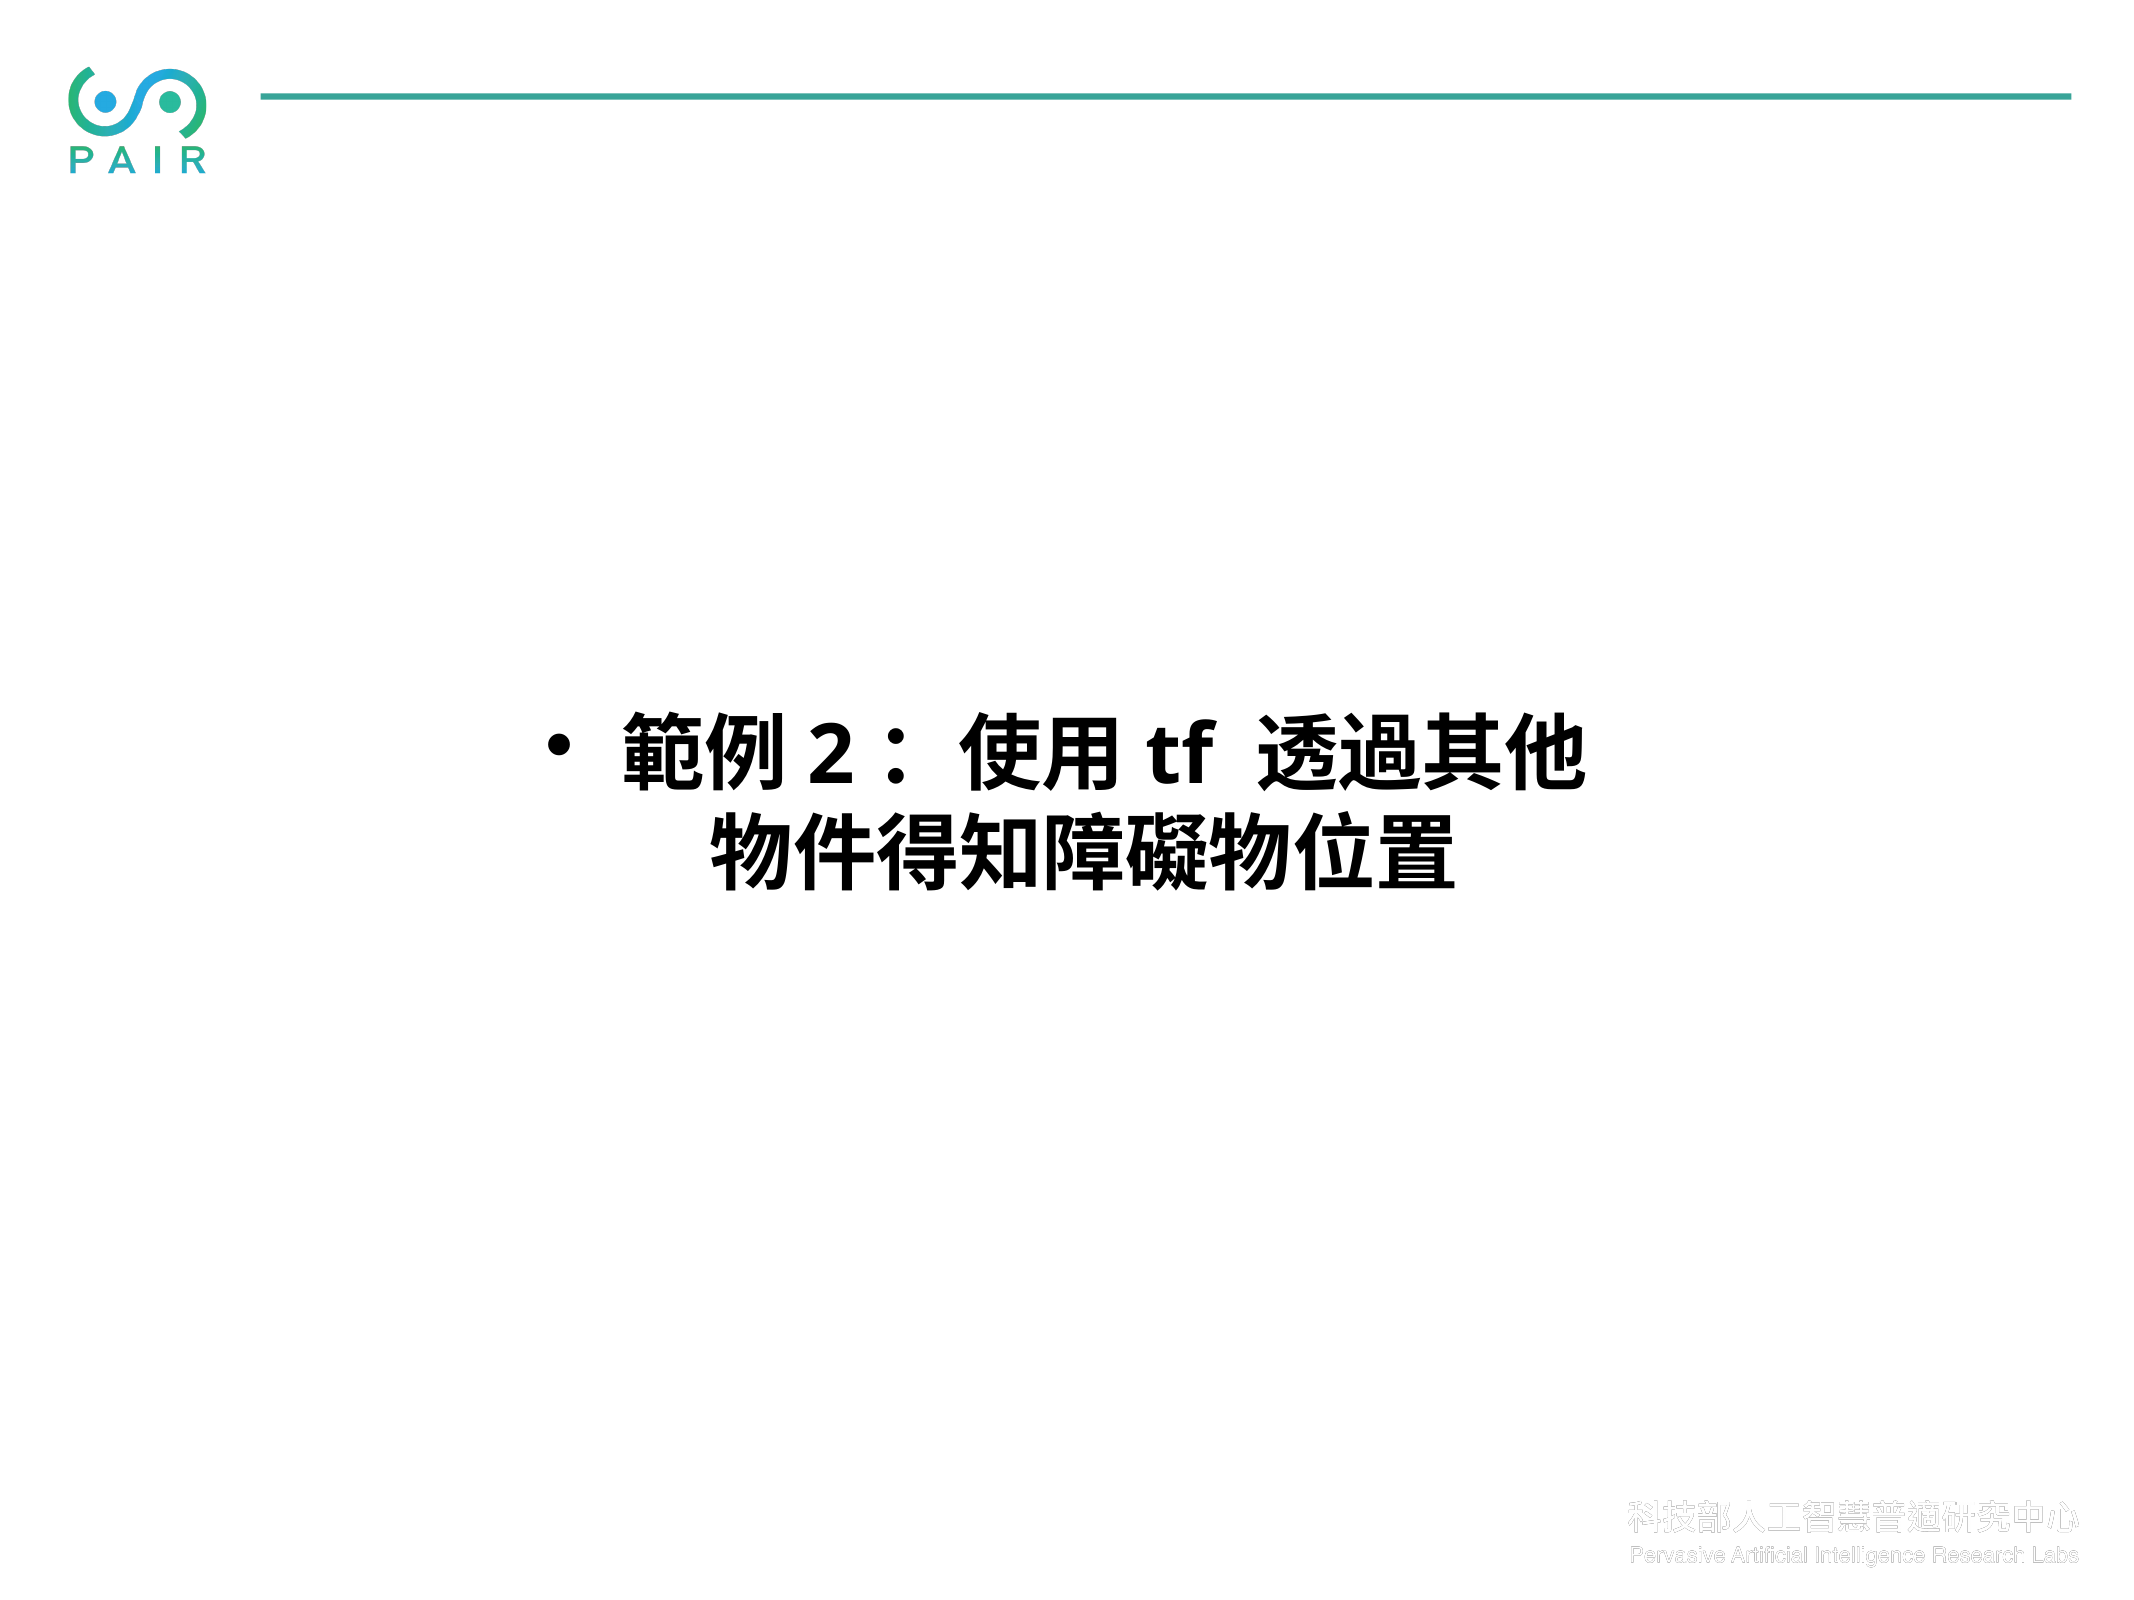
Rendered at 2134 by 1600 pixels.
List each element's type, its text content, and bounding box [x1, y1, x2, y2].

text_box 範例2：使用tf 透過其他物件得知障礙物位置 [530, 579, 1603, 1021]
picture [65, 59, 209, 181]
picture [1627, 1499, 2081, 1573]
